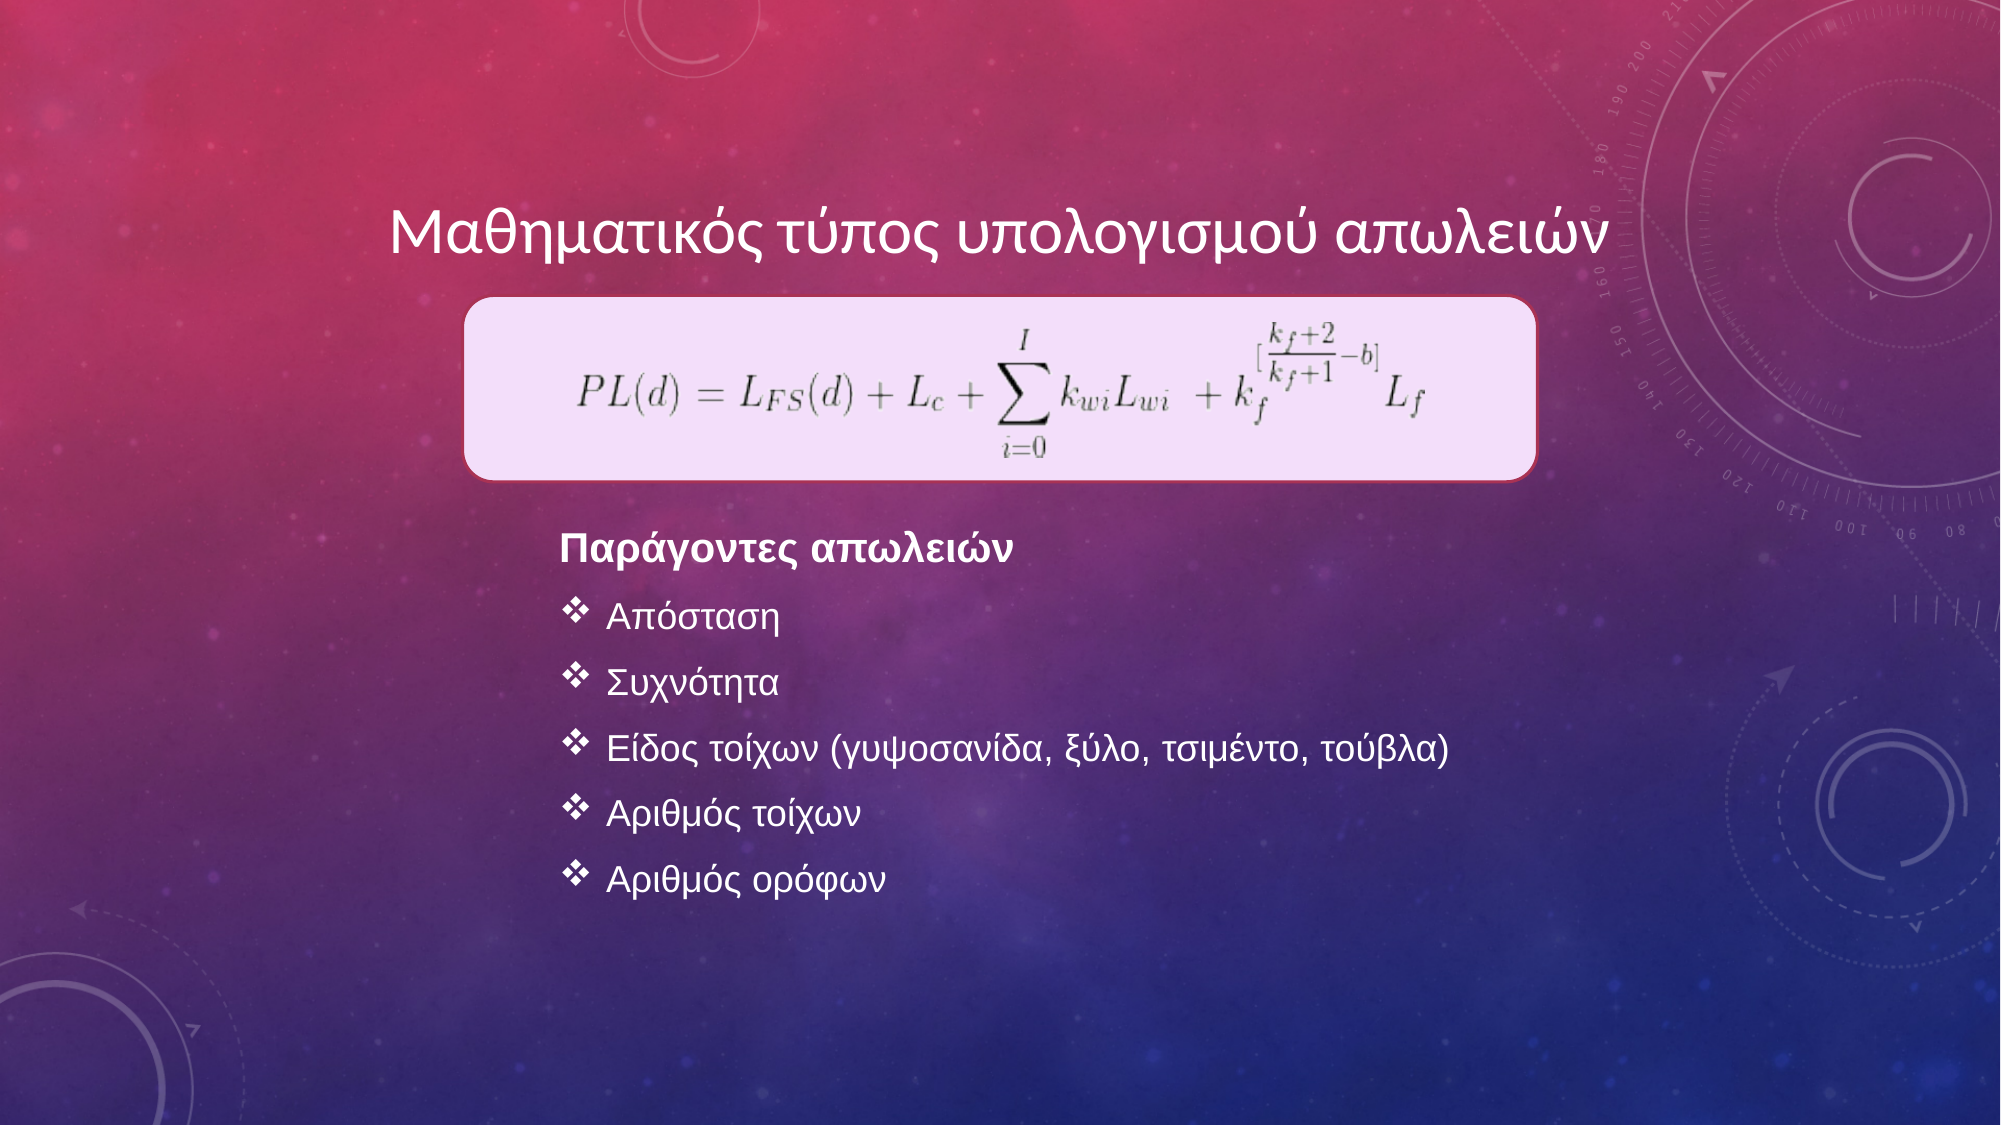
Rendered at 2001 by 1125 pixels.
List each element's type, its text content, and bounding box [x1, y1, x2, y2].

title Μαθηματικός τύπος υπολογισμού απωλειών [151, 99, 1849, 514]
text_box [462, 295, 1538, 482]
text_box Παράγοντες απωλειών Απόσταση Συχνότητα Είδος τοίχων (γυψοσανίδα, ξύλο, τσιμέντο, τούβλα) Αριθμός τοίχων Αριθμός ορόφων [544, 513, 1477, 908]
list [297, 481, 1757, 992]
picture [0, 0, 2001, 1125]
